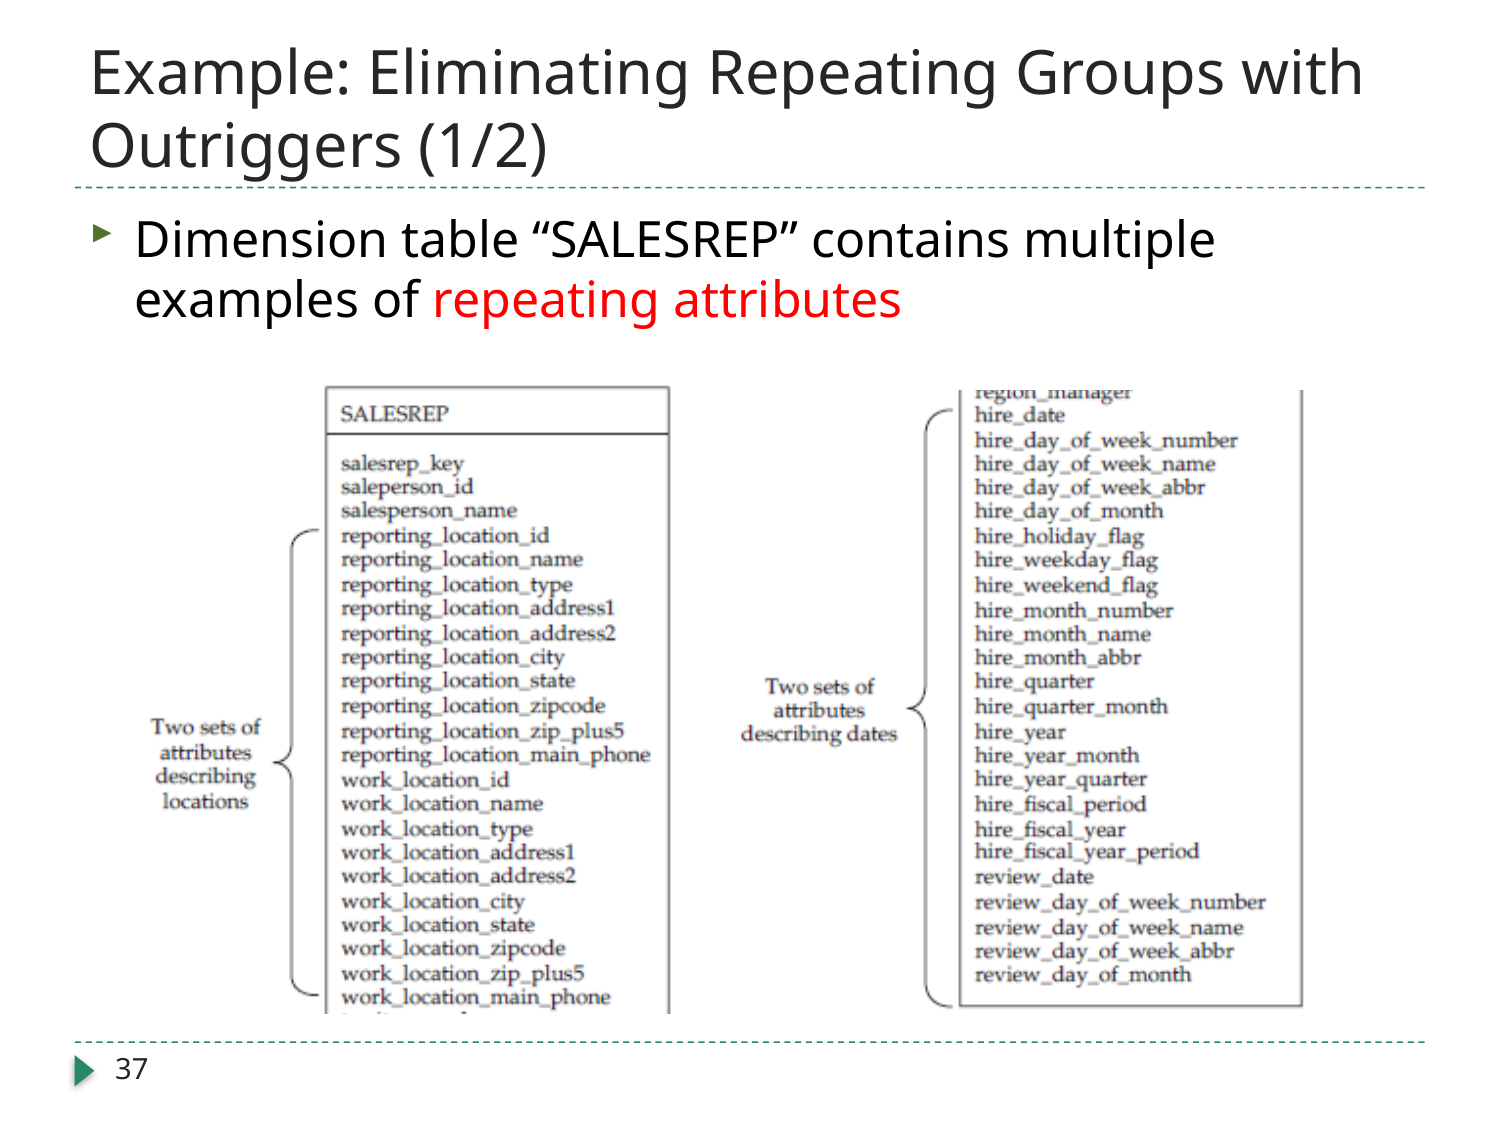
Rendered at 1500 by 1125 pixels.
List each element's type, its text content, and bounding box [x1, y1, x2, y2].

list Dimension table “SALESREP” contains multiple examples of repeating attributes [75, 200, 1425, 575]
picture [139, 365, 701, 1015]
picture [705, 389, 1322, 1015]
slide_number 37 [100, 1042, 426, 1103]
title Example: Eliminating Repeating Groups with Outriggers (1/2) [75, 24, 1425, 188]
